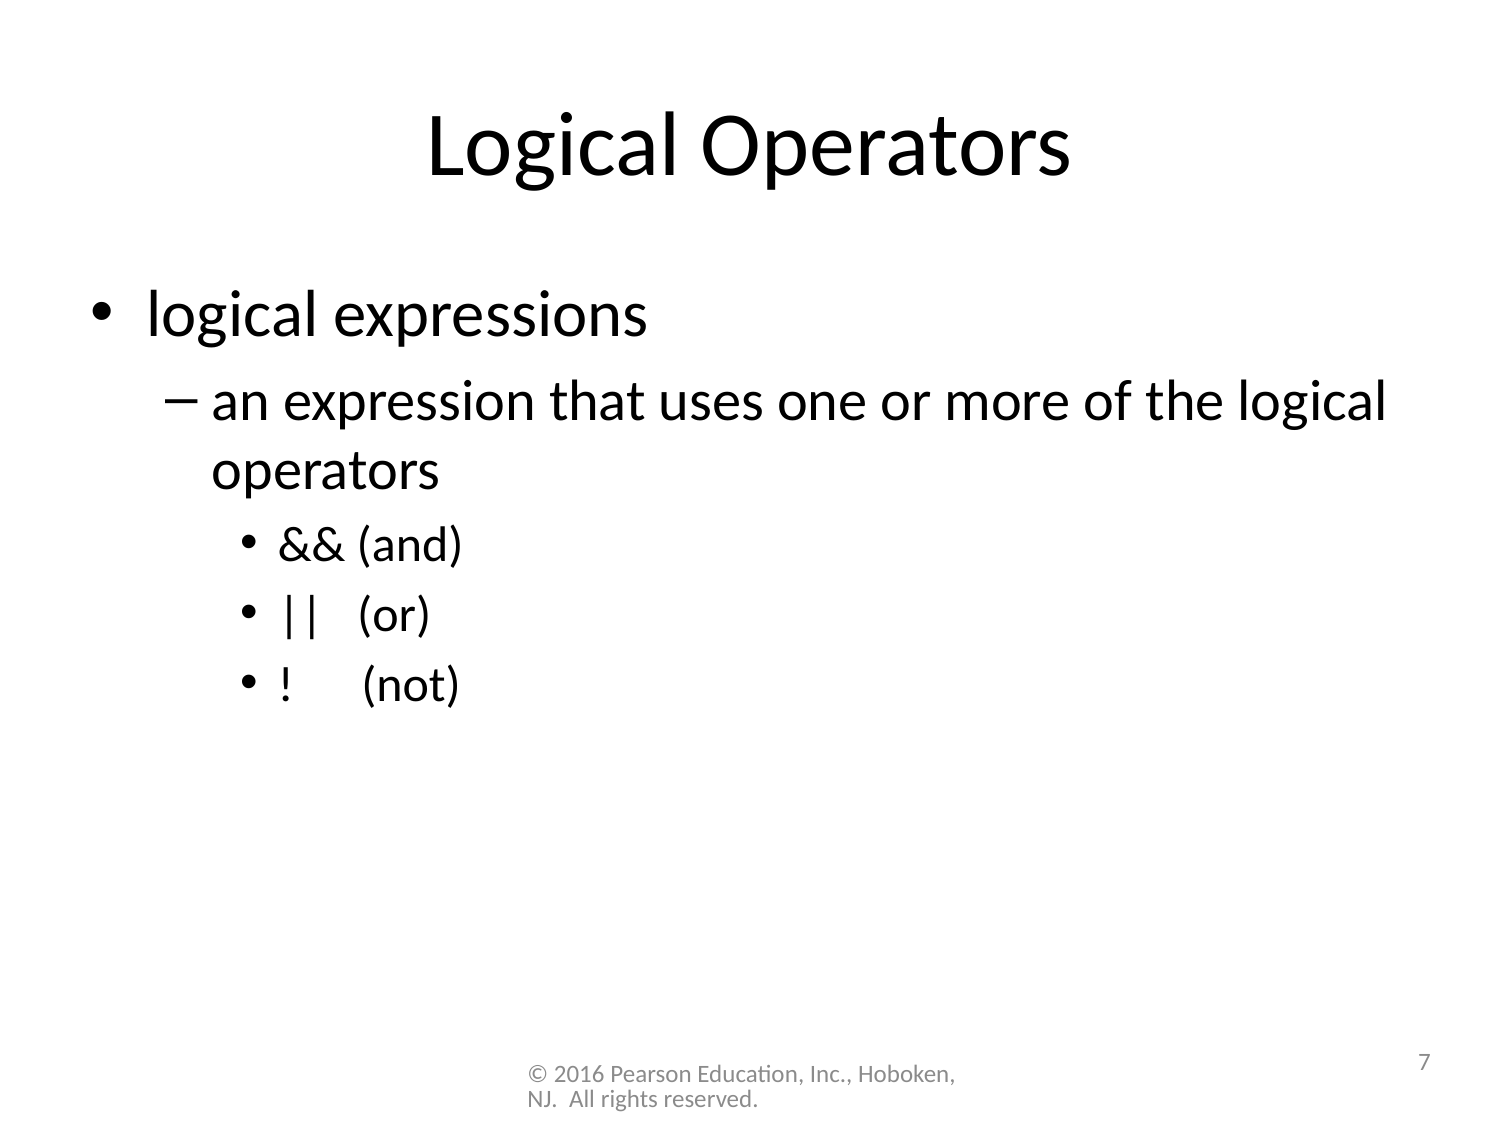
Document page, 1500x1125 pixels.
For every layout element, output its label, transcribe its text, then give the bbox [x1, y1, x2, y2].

slide_number 7 [1095, 1030, 1446, 1091]
footer © 2016 Pearson Education, Inc., Hoboken, NJ. All rights reserved. [512, 1042, 988, 1103]
title Logical Operators [75, 45, 1425, 233]
list logical expressions an expression that uses one or more of the logical operators && (and) || (or) ! (not) [75, 262, 1425, 1005]
